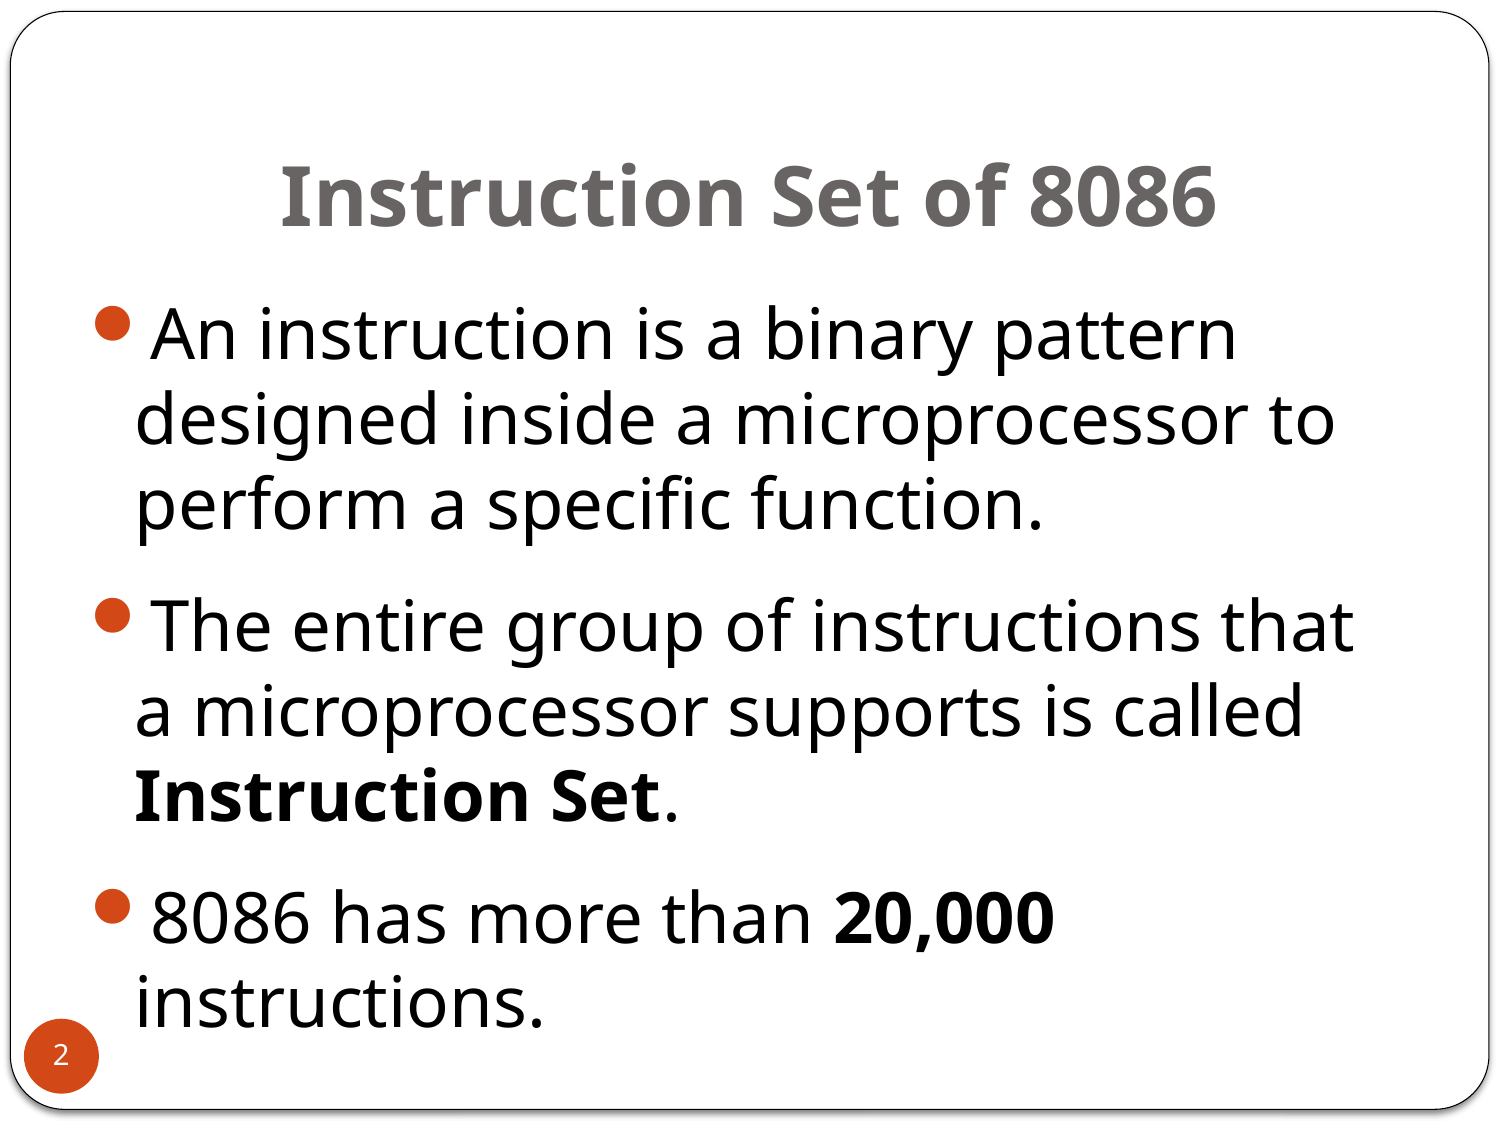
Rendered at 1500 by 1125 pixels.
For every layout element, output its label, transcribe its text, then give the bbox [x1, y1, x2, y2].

list An instruction is a binary pattern designed inside a microprocessor to perform a specific function. The entire group of instructions that a microprocessor supports is called Instruction Set. 8086 has more than 20,000 instructions. [75, 281, 1425, 1038]
slide_number 2 [23, 1018, 99, 1094]
title Instruction Set of 8086 [75, 115, 1425, 258]
